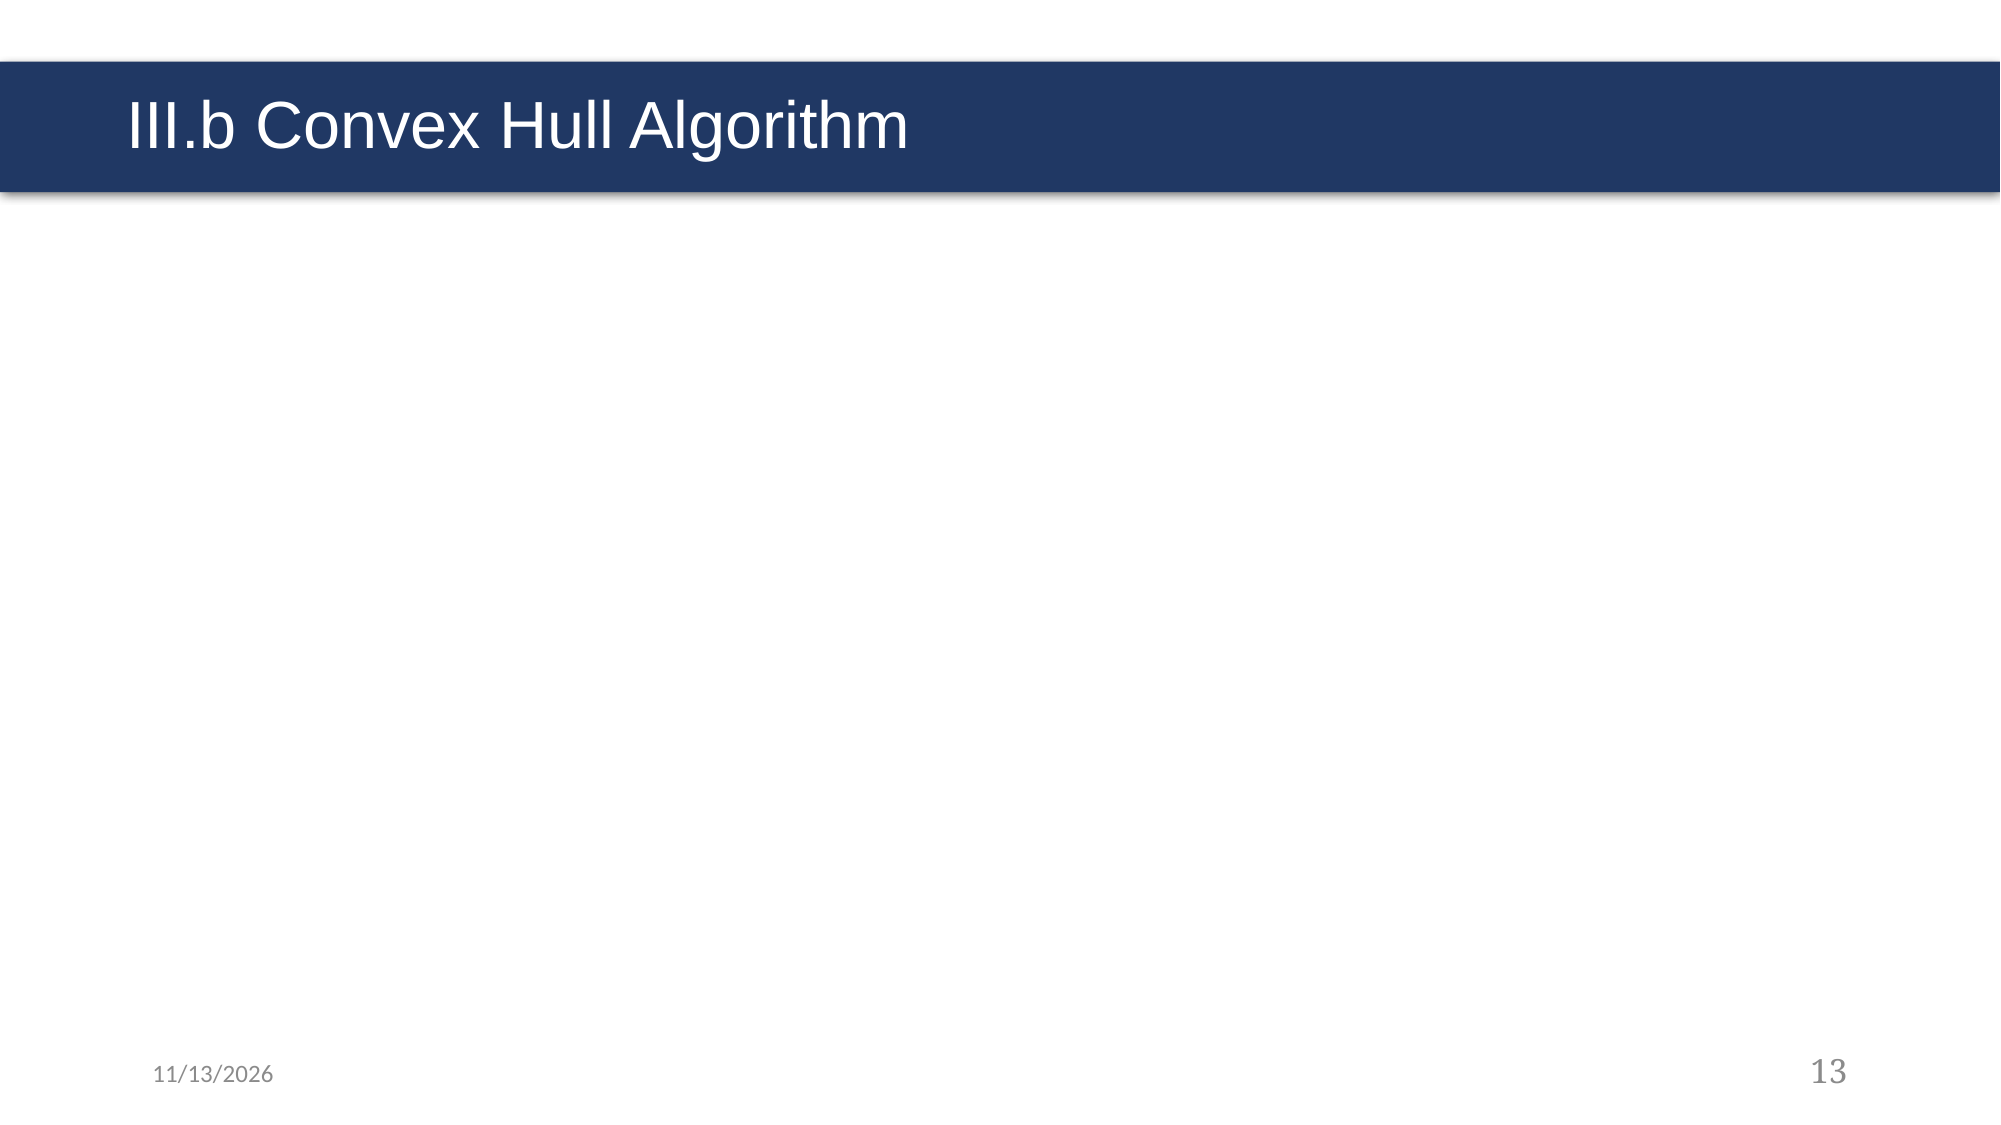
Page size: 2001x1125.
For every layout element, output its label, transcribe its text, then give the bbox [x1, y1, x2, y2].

title III.b Convex Hull Algorithm [0, 61, 2000, 193]
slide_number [137, 1042, 588, 1103]
slide_number 13 [1412, 1042, 1863, 1103]
